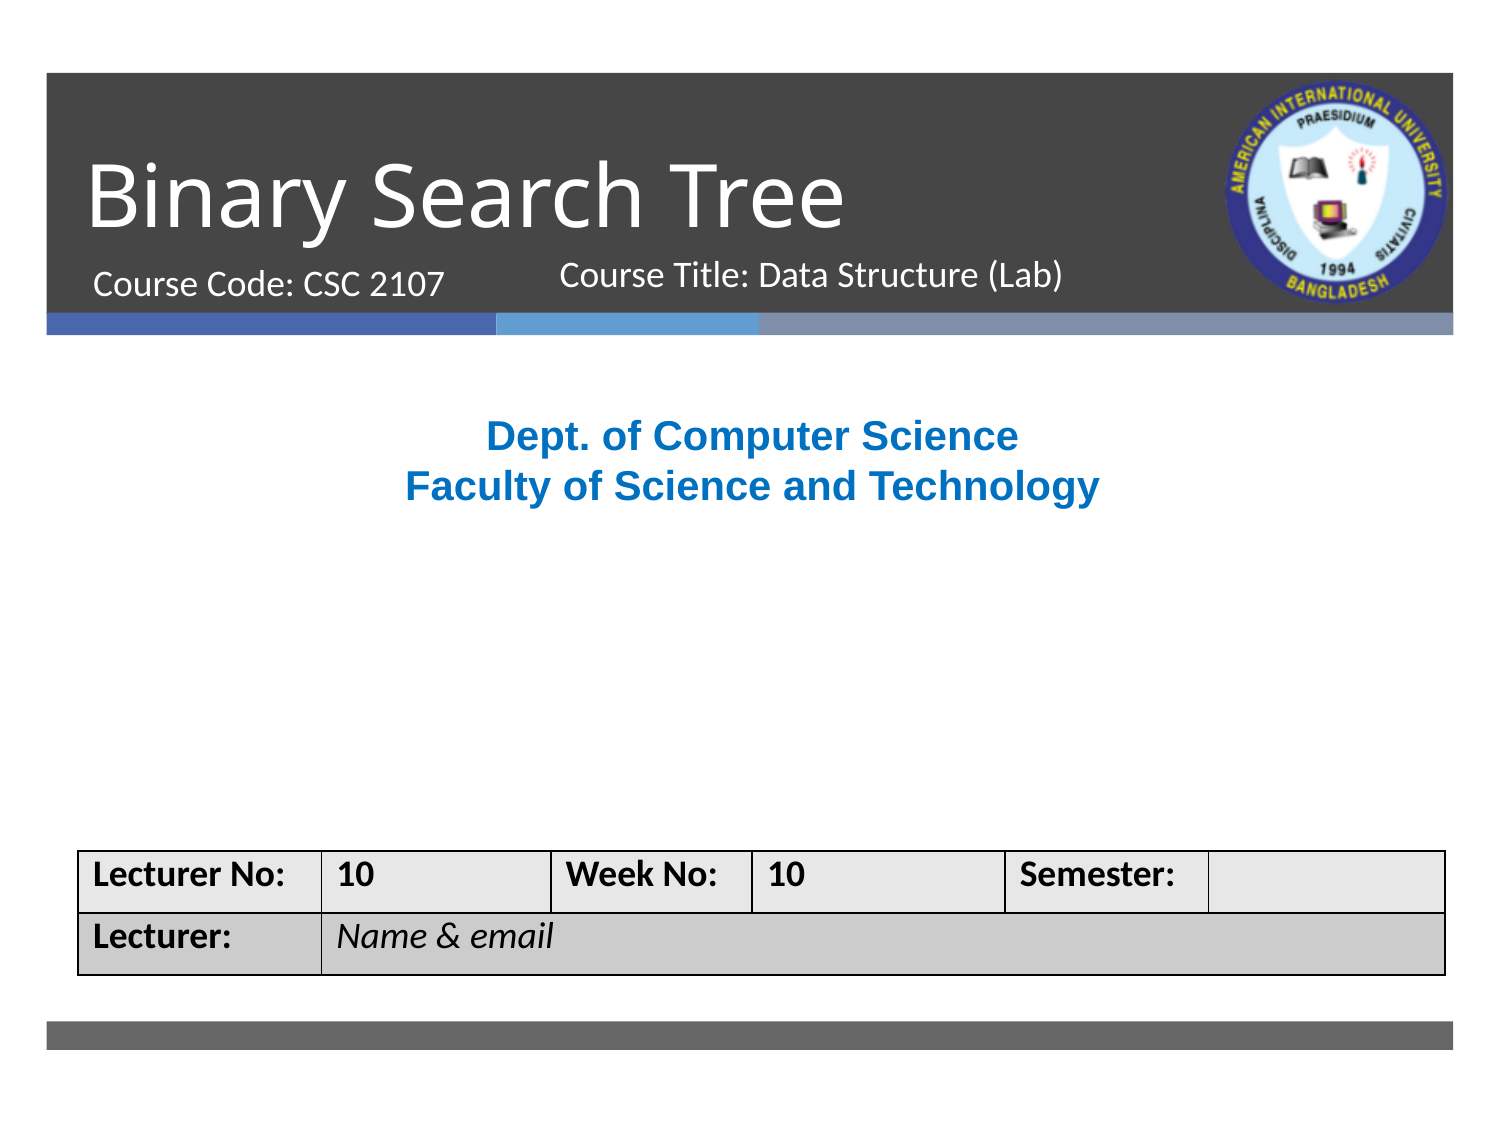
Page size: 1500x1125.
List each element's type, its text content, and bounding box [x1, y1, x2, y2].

table_header Week No: [552, 852, 751, 912]
text_box Course Title: Data Structure (Lab) [544, 252, 1228, 332]
table_cell Lecturer: [79, 914, 321, 974]
table_header Semester: [1006, 852, 1208, 912]
table_cell Name & email [322, 914, 1444, 974]
subtitle Course Code: CSC 2107 [78, 251, 536, 331]
picture [1228, 75, 1454, 310]
table_header Lecturer No: [79, 852, 321, 912]
title Binary Search Tree [69, 73, 1351, 253]
table_header 10 [753, 852, 1004, 912]
text_box Dept. of Computer Science Faculty of Science and Technology [12, 401, 1493, 517]
table_header 10 [322, 852, 550, 912]
table_header [1209, 852, 1444, 912]
